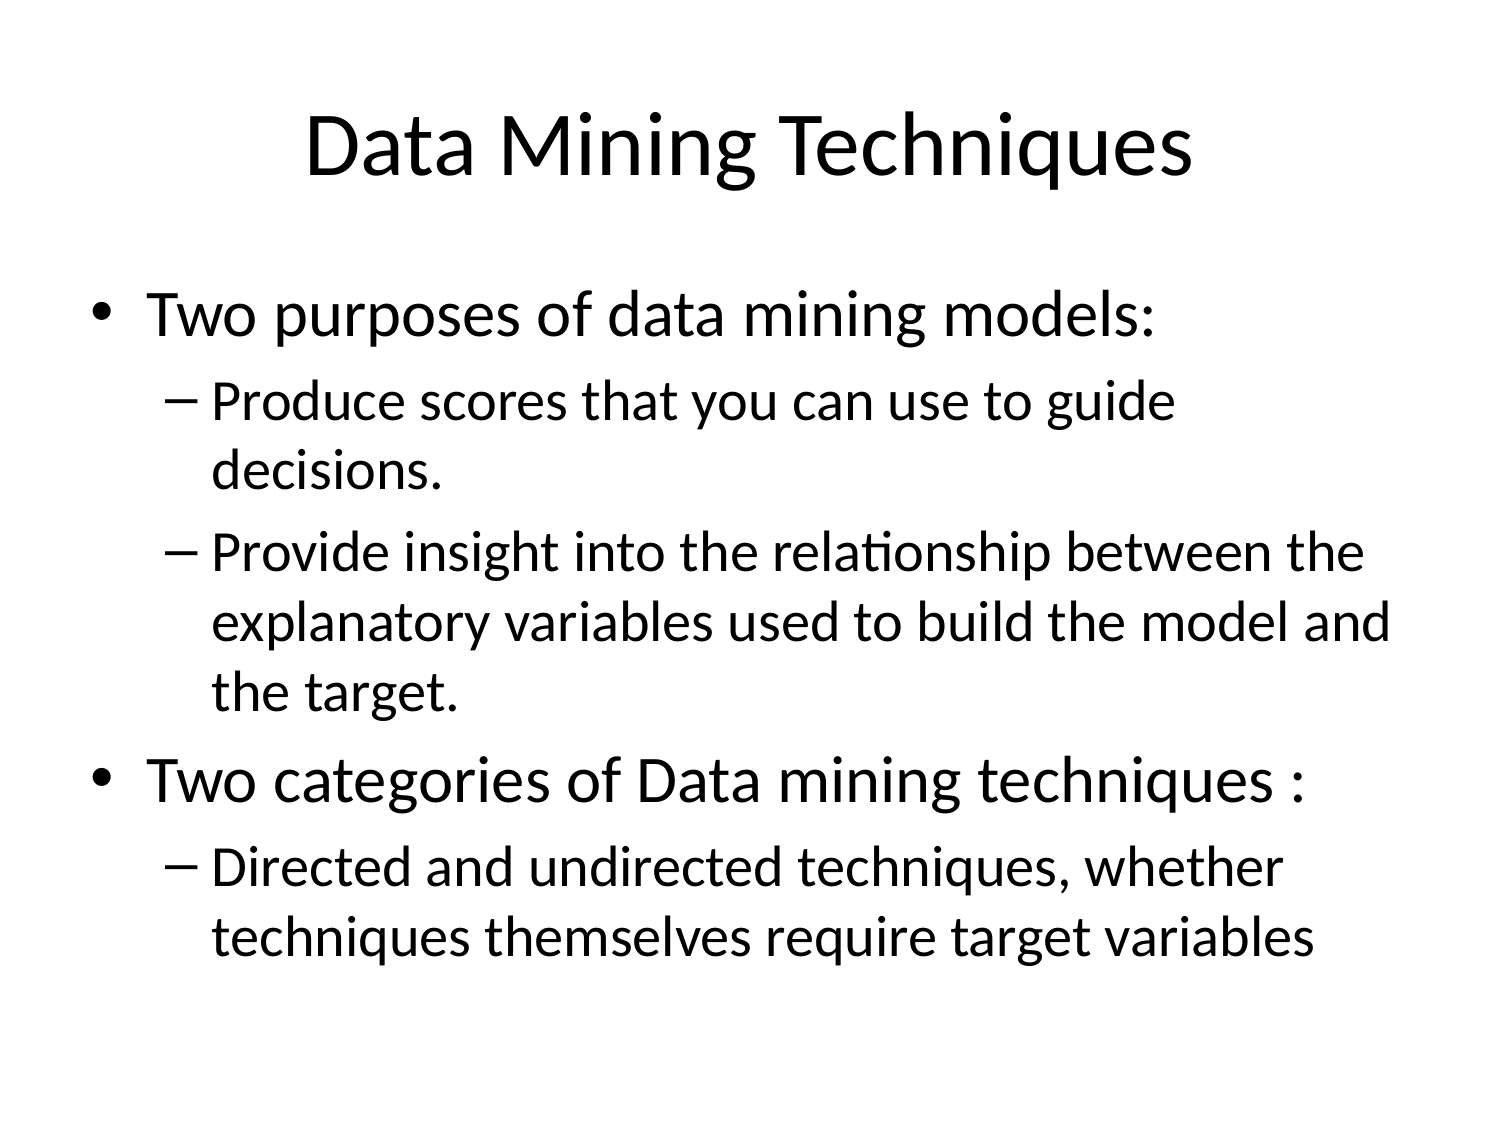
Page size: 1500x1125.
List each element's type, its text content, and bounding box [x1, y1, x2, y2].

title Data Mining Techniques [75, 45, 1425, 233]
list Two purposes of data mining models: Produce scores that you can use to guide decisions. Provide insight into the relationship between the explanatory variables used to build the model and the target. Two categories of Data mining techniques : Directed and undirected techniques, whether techniques themselves require target variables [75, 262, 1425, 1005]
